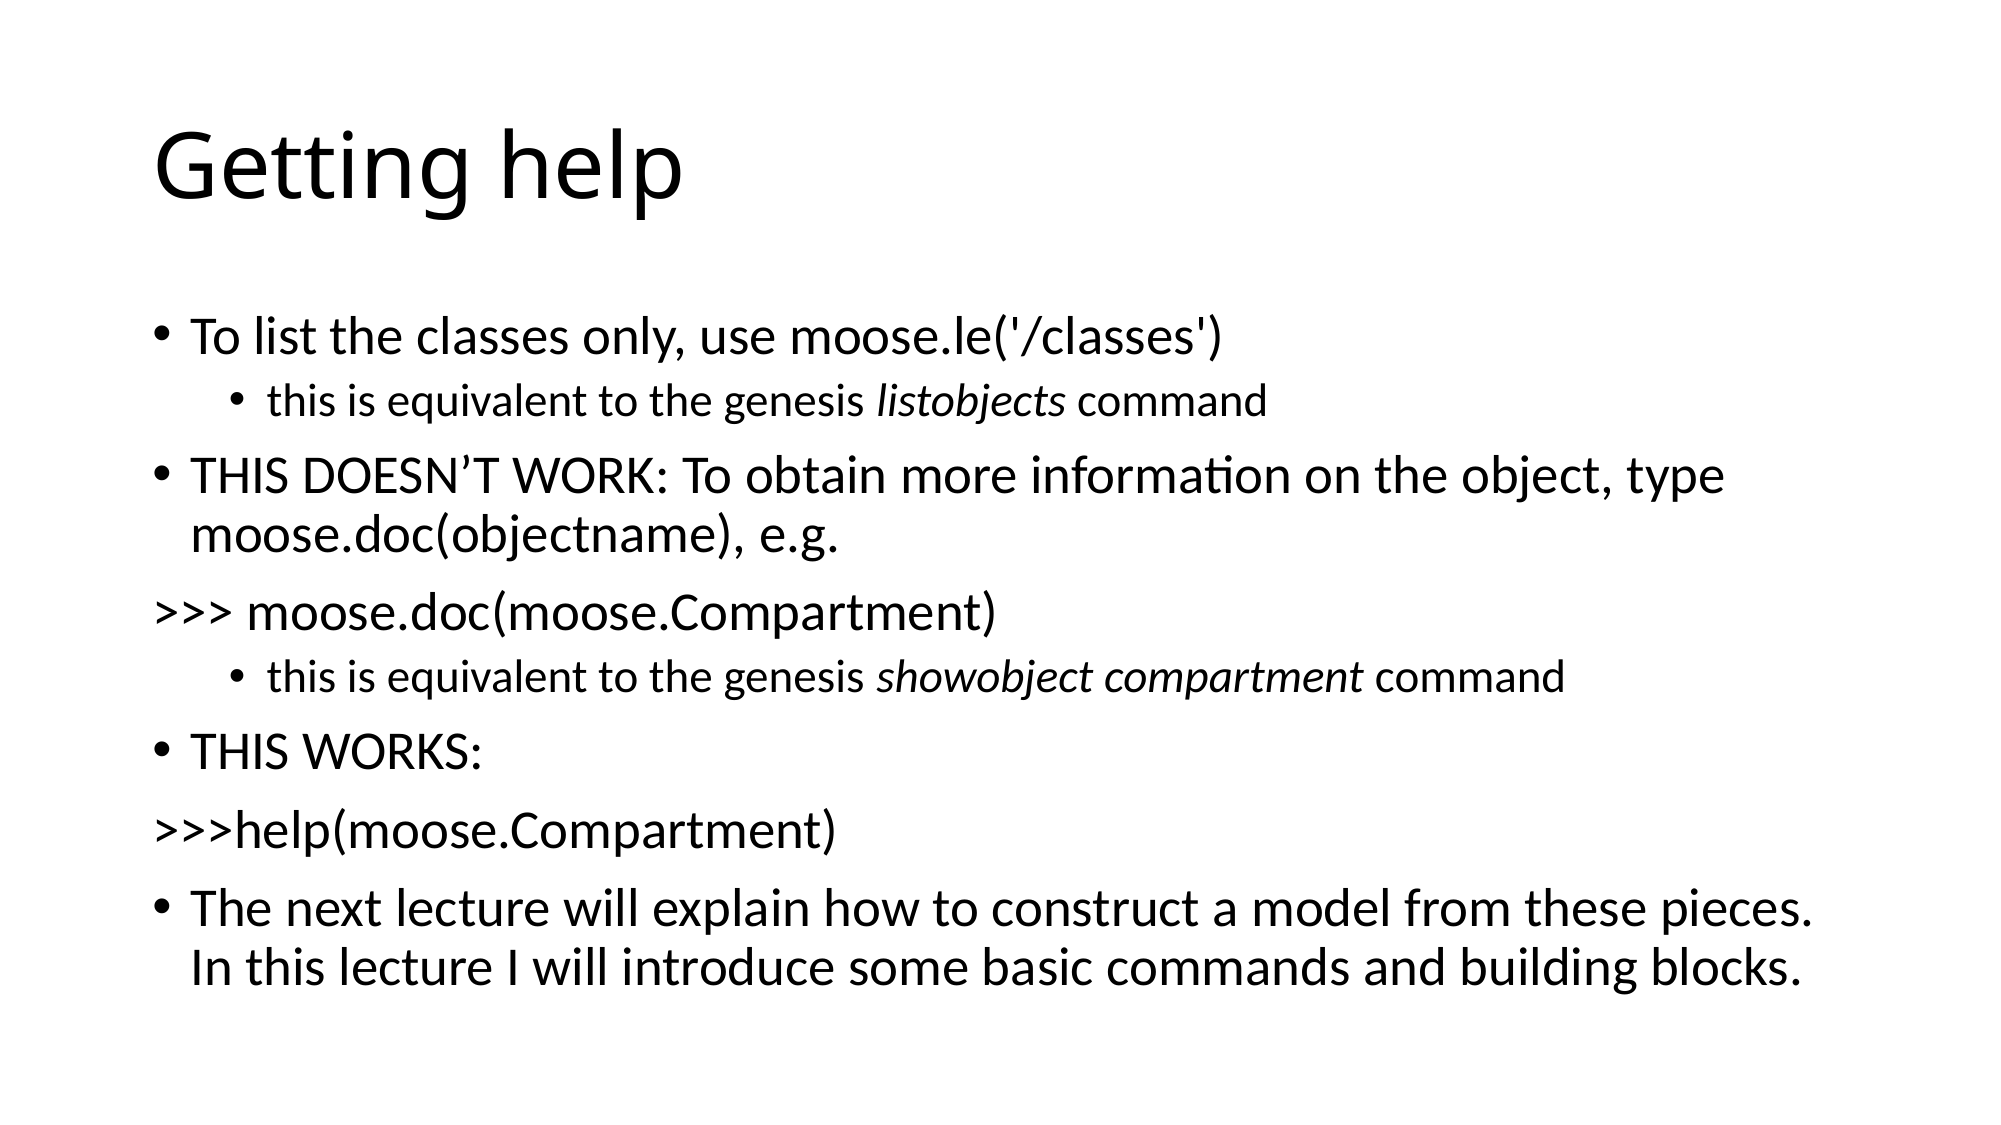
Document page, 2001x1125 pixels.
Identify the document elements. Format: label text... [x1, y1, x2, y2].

title Getting help [137, 59, 1863, 278]
list To list the classes only, use moose.le('/classes') this is equivalent to the genesis listobjects command THIS DOESN’T WORK: To obtain more information on the object, type moose.doc(objectname), e.g. >>> moose.doc(moose.Compartment) this is equivalent to the genesis showobject compartment command THIS WORKS: >>>help(moose.Compartment) The next lecture will explain how to construct a model from these pieces. In this lecture I will introduce some basic commands and building blocks. [137, 299, 1863, 1014]
